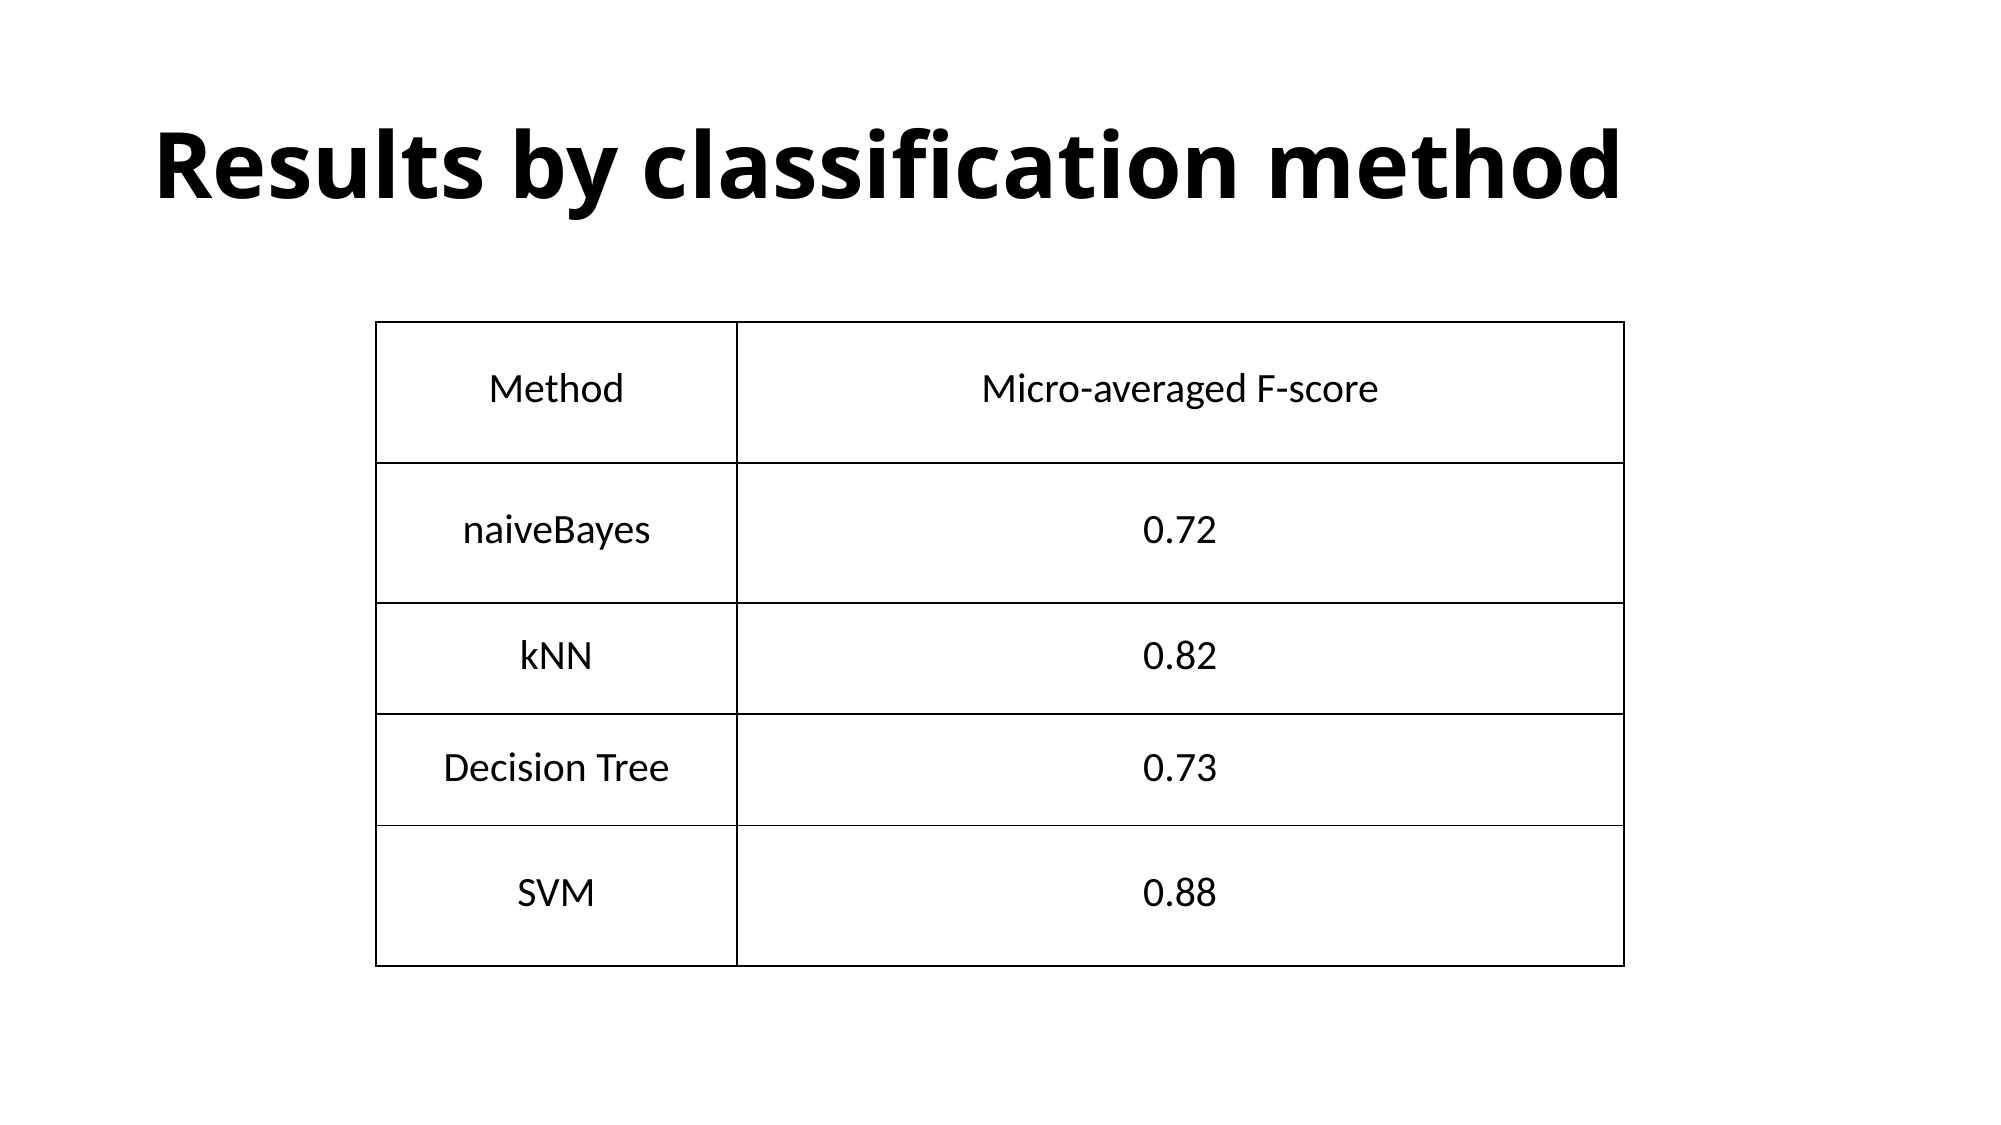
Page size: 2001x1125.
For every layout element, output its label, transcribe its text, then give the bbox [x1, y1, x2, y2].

table_header Micro-averaged F-score [738, 323, 1623, 462]
table_cell Decision Tree [377, 715, 736, 825]
table_cell naiveBayes [377, 464, 736, 602]
table_cell SVM [377, 826, 736, 965]
table_cell 0.73 [738, 715, 1623, 825]
title Results by classification method [137, 59, 1863, 278]
table_cell 0.82 [738, 604, 1623, 713]
table_cell 0.72 [738, 464, 1623, 602]
table_cell 0.88 [738, 826, 1623, 965]
table_header Method [377, 323, 736, 462]
table_cell kNN [377, 604, 736, 713]
